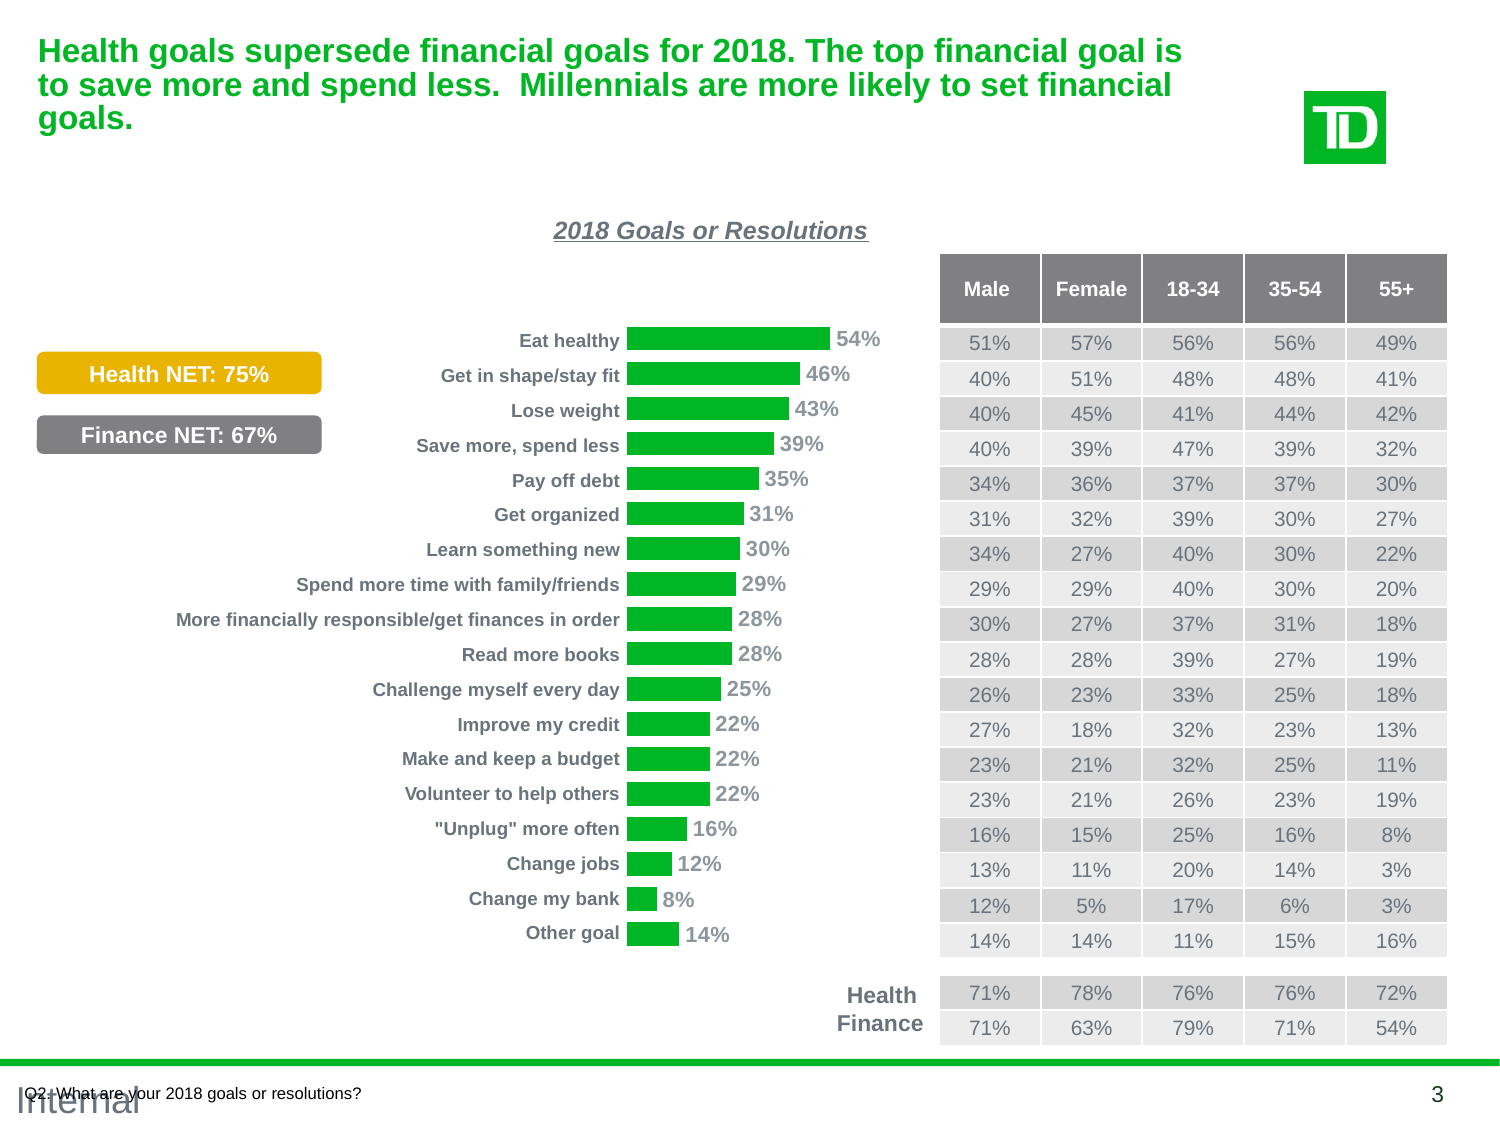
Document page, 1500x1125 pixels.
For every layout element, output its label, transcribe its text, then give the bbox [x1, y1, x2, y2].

table_cell 27% [1080, 537, 1141, 571]
table_cell 36% [1080, 467, 1141, 500]
table_cell 32% [1143, 713, 1243, 746]
table_cell 32% [1080, 502, 1141, 535]
table_cell 30% [1245, 572, 1345, 606]
table_header 76% [1245, 976, 1345, 1009]
text_box Health Finance [821, 975, 939, 1044]
table_cell 17% [1143, 889, 1243, 922]
table_cell 11% [1143, 924, 1243, 957]
table_cell 18% [1080, 713, 1141, 746]
table_cell 48% [1245, 362, 1345, 395]
table_cell 26% [1143, 783, 1243, 817]
text_box Q2. What are your 2018 goals or resolutions? [9, 1075, 1402, 1111]
table_cell 18% [1347, 678, 1447, 711]
table_cell 6% [1245, 889, 1345, 922]
table_cell 39% [1143, 502, 1243, 535]
table_header 71% [940, 976, 1040, 1009]
table_cell 15% [1080, 818, 1141, 852]
table_cell 48% [1143, 362, 1243, 395]
table_header 55+ [1347, 254, 1447, 323]
table_cell 56% [1245, 328, 1345, 360]
table_cell 30% [1245, 502, 1345, 535]
table_cell 25% [1245, 748, 1345, 781]
table_header 35-54 [1245, 254, 1345, 323]
text_box 2018 Goals or Resolutions [538, 209, 884, 253]
table_header Female [1042, 254, 1141, 323]
table_cell 39% [1080, 432, 1141, 465]
table_cell 71% [1245, 1011, 1345, 1045]
table_cell 19% [1347, 783, 1447, 817]
table_cell 63% [1042, 1011, 1141, 1045]
table_cell 25% [1245, 678, 1345, 711]
table_cell 37% [1143, 467, 1243, 500]
table_cell 29% [1080, 572, 1141, 606]
table_cell 57% [1080, 328, 1141, 360]
table_cell 45% [1080, 397, 1141, 430]
table_cell 23% [1245, 783, 1345, 817]
table_cell 5% [1080, 889, 1141, 922]
table_header 18-34 [1143, 254, 1243, 323]
table_cell 20% [1347, 572, 1447, 606]
picture [1304, 91, 1386, 164]
table_cell 40% [1143, 572, 1243, 606]
table_cell 79% [1143, 1011, 1243, 1045]
table_cell 30% [1347, 467, 1447, 500]
table_cell 11% [1080, 853, 1141, 887]
table_cell 49% [1347, 328, 1447, 360]
table_cell 40% [1143, 537, 1243, 571]
table_cell 21% [1080, 748, 1141, 781]
table_cell 30% [1245, 537, 1345, 571]
slide_number 3 [1402, 1078, 1460, 1109]
table_cell 3% [1347, 889, 1447, 922]
table_cell 28% [1080, 643, 1141, 676]
table_cell 27% [1347, 502, 1447, 535]
table_cell 22% [1347, 537, 1447, 571]
table_cell 51% [1080, 362, 1141, 395]
table_cell 39% [1245, 432, 1345, 465]
table_cell 14% [1080, 924, 1141, 957]
table_cell 71% [940, 1011, 1040, 1045]
table_cell 27% [1080, 608, 1141, 641]
table_cell 31% [1245, 608, 1345, 641]
table_cell 13% [1347, 713, 1447, 746]
table_cell 19% [1347, 643, 1447, 676]
table_cell 14% [1245, 853, 1345, 887]
title Health goals supersede financial goals for 2018. The top financial goal is to save more and spend less. Millennials are more likely to set financial goals. [22, 47, 1220, 125]
table_cell 56% [1143, 328, 1243, 360]
table_cell 3% [1347, 853, 1447, 887]
table_cell 42% [1347, 397, 1447, 430]
table_cell 15% [1245, 924, 1345, 957]
table_cell 32% [1347, 432, 1447, 465]
table_cell 37% [1143, 608, 1243, 641]
table_cell 47% [1143, 432, 1243, 465]
table_cell 41% [1143, 397, 1243, 430]
table_header 78% [1042, 976, 1141, 1009]
table_cell 18% [1347, 608, 1447, 641]
table_cell 32% [1143, 748, 1243, 781]
table_header Male [940, 254, 1040, 301]
table_cell 20% [1143, 853, 1243, 887]
table_header 76% [1143, 976, 1243, 1009]
table_cell 21% [1080, 783, 1141, 817]
table_cell 16% [1245, 818, 1345, 852]
table_cell 23% [1080, 678, 1141, 711]
chart [45, 301, 1080, 972]
table_cell 27% [1245, 643, 1345, 676]
text_box Finance NET: 67% [35, 414, 45, 455]
table_cell 16% [1347, 924, 1447, 957]
table_cell 39% [1143, 643, 1243, 676]
table_cell 37% [1245, 467, 1345, 500]
table_cell 8% [1347, 818, 1447, 852]
table_cell 41% [1347, 362, 1447, 395]
text_box Health NET: 75% [35, 350, 45, 396]
table_header 72% [1347, 976, 1447, 1009]
table_cell 11% [1347, 748, 1447, 781]
table_cell 44% [1245, 397, 1345, 430]
table_cell 25% [1143, 818, 1243, 852]
table_cell 54% [1347, 1011, 1447, 1045]
table_cell 33% [1143, 678, 1243, 711]
table_cell 23% [1245, 713, 1345, 746]
